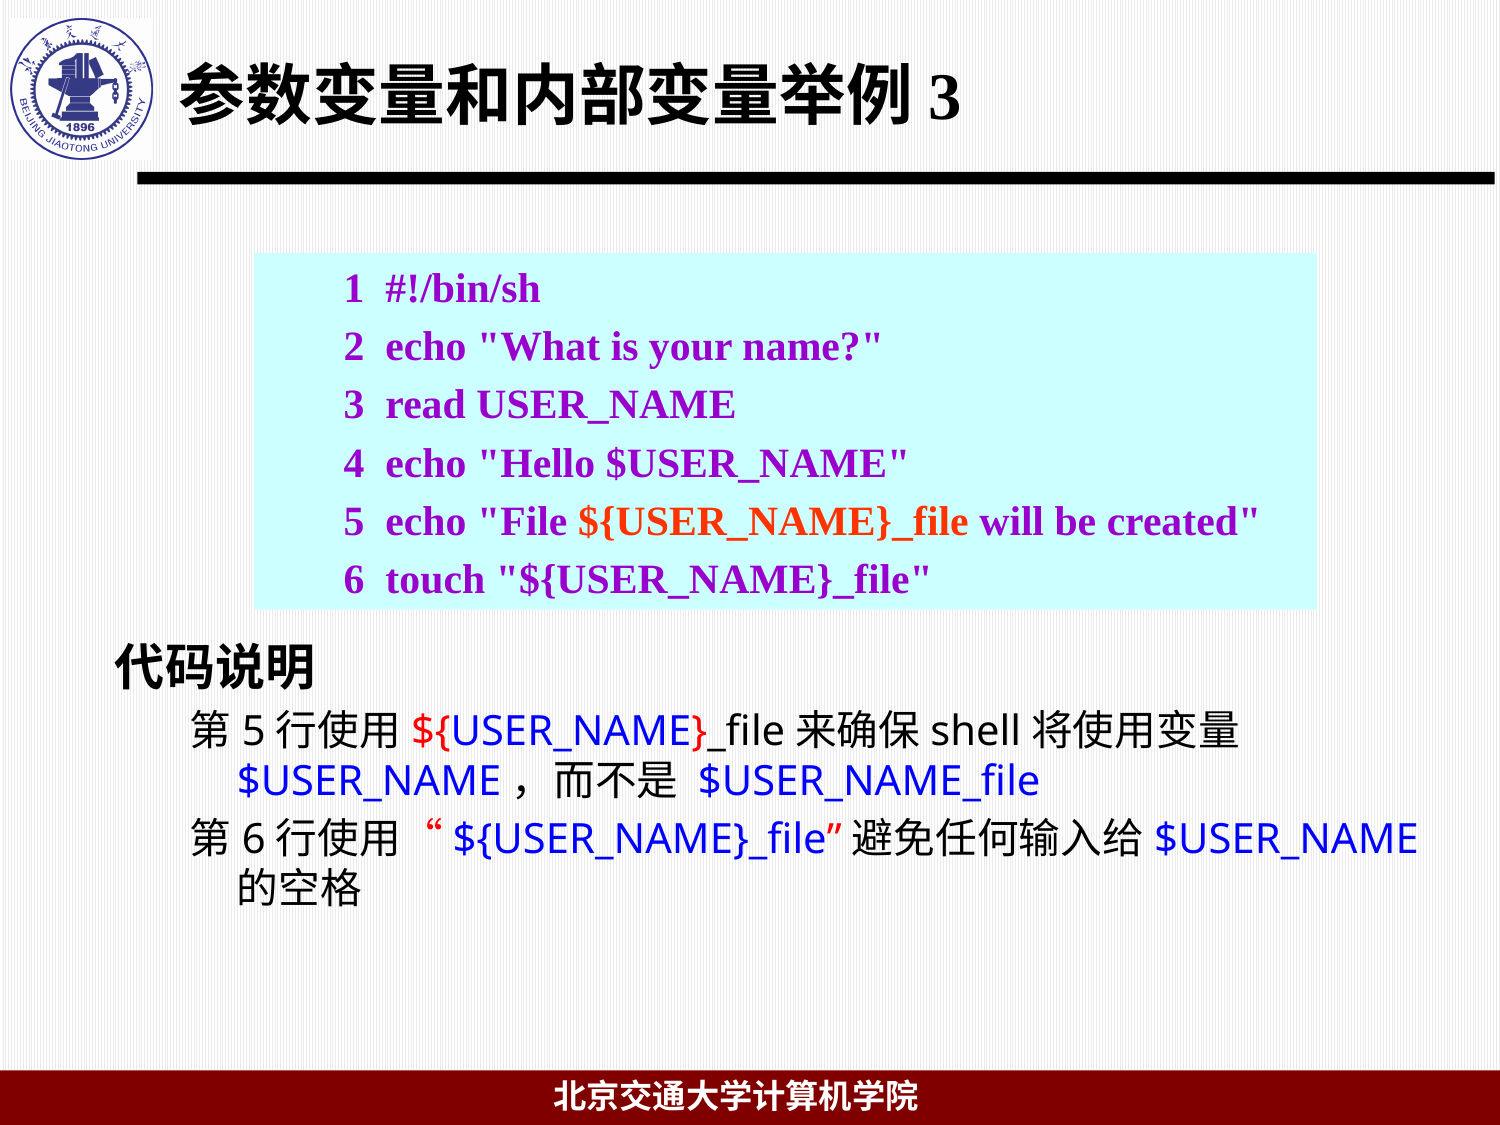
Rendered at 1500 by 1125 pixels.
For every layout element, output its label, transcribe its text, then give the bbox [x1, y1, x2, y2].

text_box 1 #!/bin/sh 2 echo "What is your name?" 3 read USER_NAME 4 echo "Hello $USER_NAME" 5 echo "File ${USER_NAME}_file will be created" 6 touch "${USER_NAME}_file" [253, 253, 1318, 610]
list 代码说明 第5行使用${USER_NAME}_file来确保shell将使用变量 $USER_NAME，而不是 $USER_NAME_file 第6行使用“${USER_NAME}_file”避免任何输入给$USER_NAME的空格 [100, 208, 1471, 1103]
title 参数变量和内部变量举例3 [164, 45, 1425, 208]
picture [10, 18, 153, 160]
